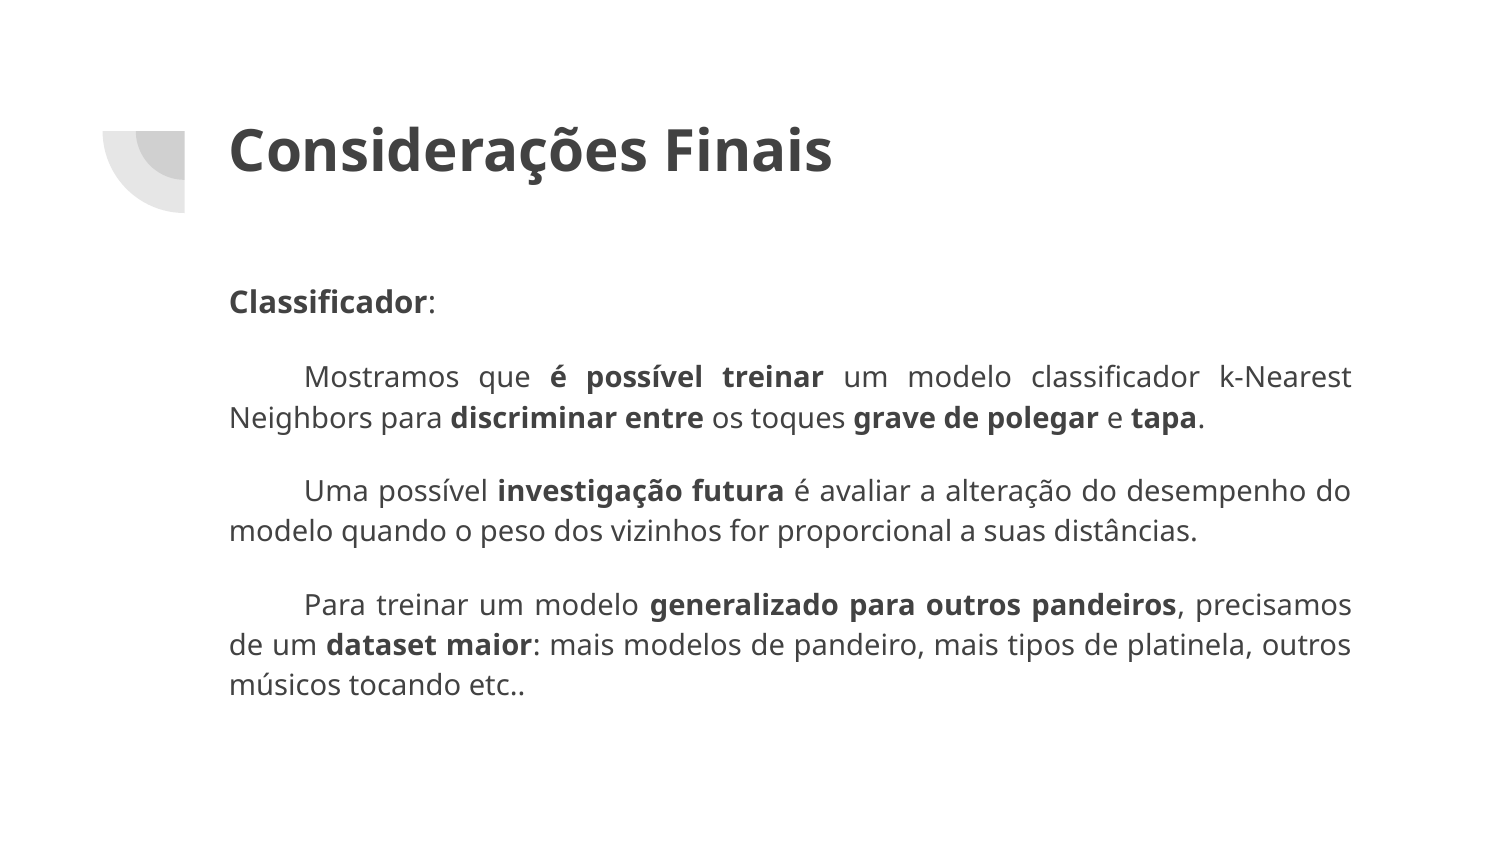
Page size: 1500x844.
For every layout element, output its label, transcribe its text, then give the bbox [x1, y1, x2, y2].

list Classificador: Mostramos que é possível treinar um modelo classificador k-Nearest Neighbors para discriminar entre os toques grave de polegar e tapa. Uma possível investigação futura é avaliar a alteração do desempenho do modelo quando o peso dos vizinhos for proporcional a suas distâncias. Para treinar um modelo generalizado para outros pandeiros, precisamos de um dataset maior: mais modelos de pandeiro, mais tipos de platinela, outros músicos tocando etc.. [213, 263, 1368, 734]
title Considerações Finais [213, 98, 1368, 263]
